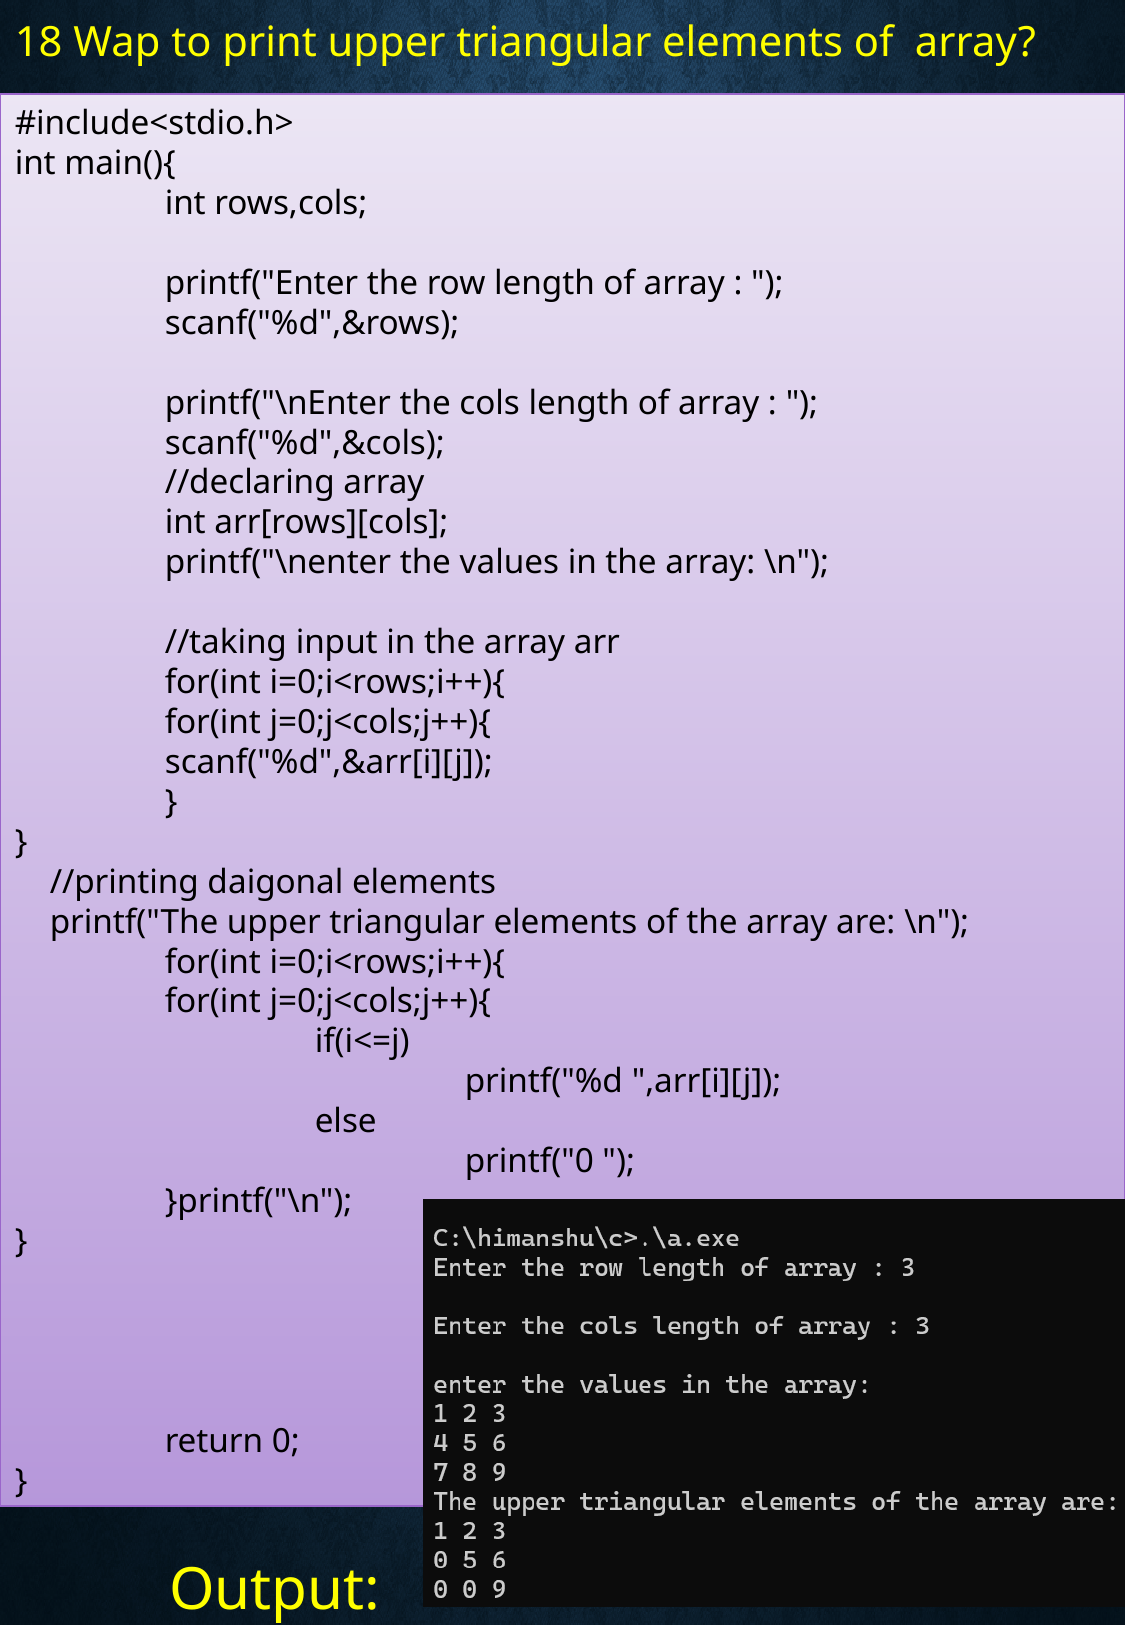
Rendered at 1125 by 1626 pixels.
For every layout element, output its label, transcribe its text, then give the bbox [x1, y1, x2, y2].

text_box 18 Wap to print upper triangular elements of array? [0, 7, 1052, 73]
picture [423, 1199, 1125, 1607]
text_box #include<stdio.h> int main(){ int rows,cols; printf("Enter the row length of array : "); scanf("%d",&rows); printf("\nEnter the cols length of array : "); scanf("%d",&cols); //declaring array int arr[rows][cols]; printf("\nenter the values in the array: \n"); //taking input in the array arr for(int i=0;i<rows;i++){ for(int j=0;j<cols;j++){ scanf("%d",&arr[i][j]); } } //printing daigonal elements printf("The upper triangular elements of the array are: \n"); for(int i=0;i<rows;i++){ for(int j=0;j<cols;j++){ if(i<=j) printf("%d ",arr[i][j]); else printf("0 "); }printf("\n"); } return 0; } [0, 93, 1125, 1507]
text_box Output: [154, 1543, 466, 1625]
